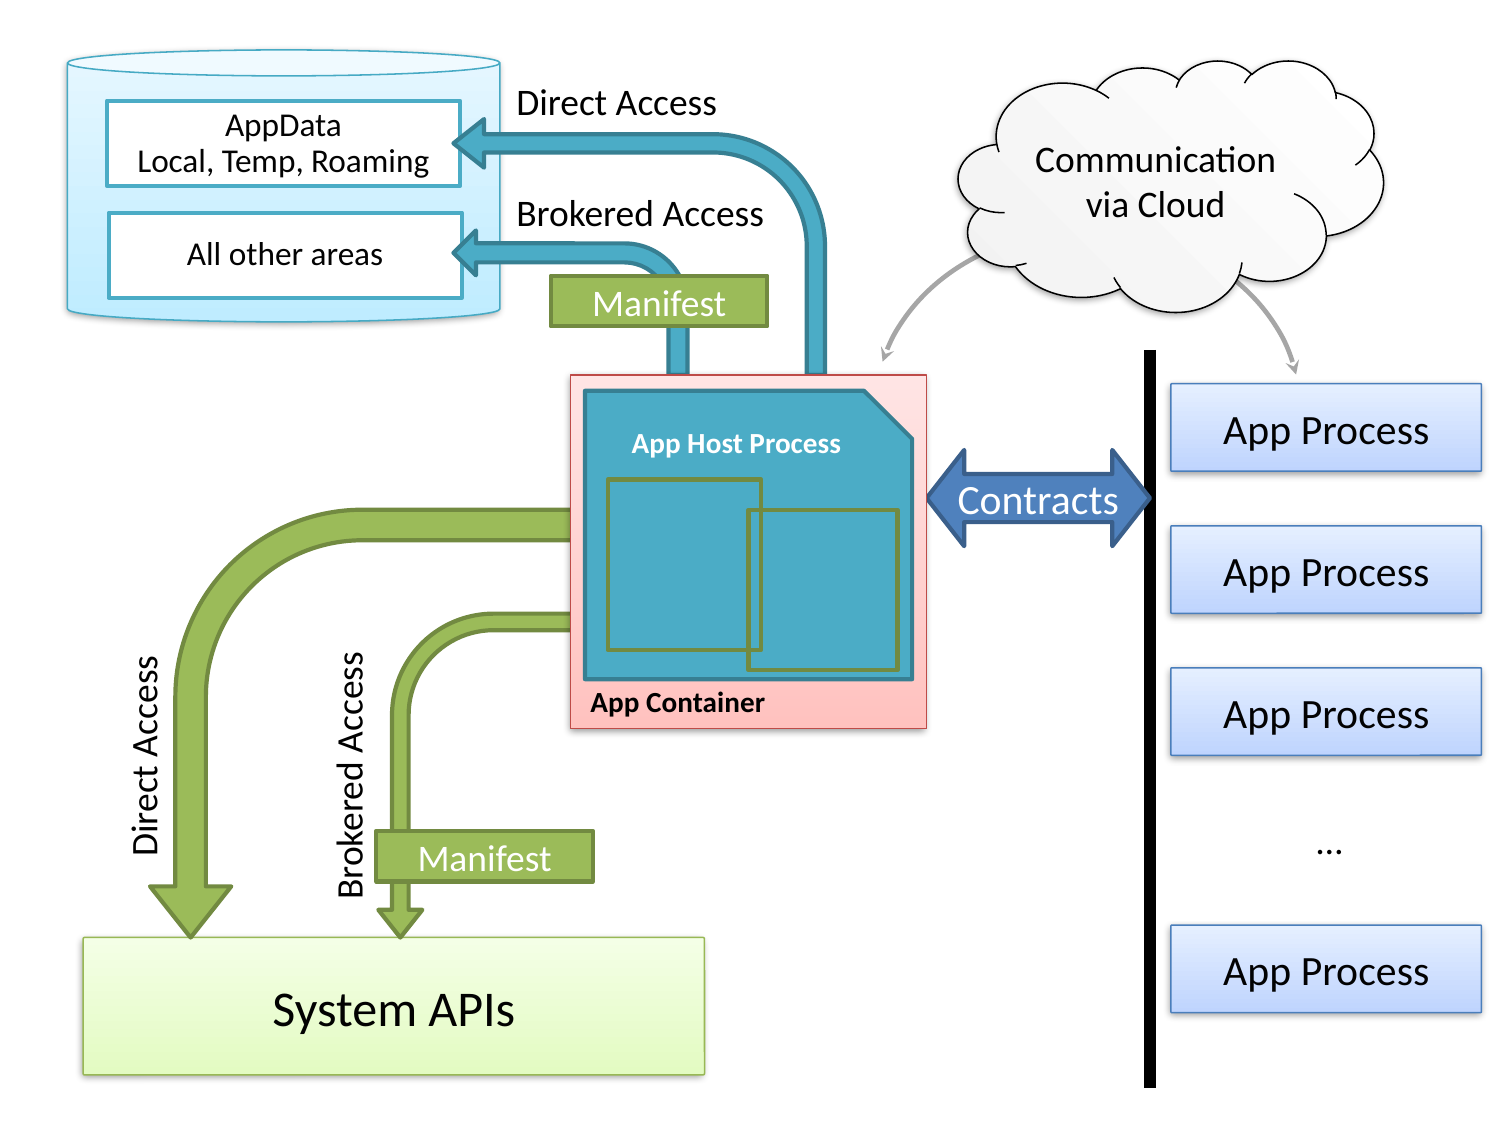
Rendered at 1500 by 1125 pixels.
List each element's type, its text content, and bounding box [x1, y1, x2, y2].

text_box App Process [1170, 667, 1483, 757]
text_box App Host Process [582, 388, 915, 682]
text_box App Process [1170, 924, 1483, 1014]
text_box [746, 508, 900, 672]
text_box AppData Local, Temp, Roaming [105, 99, 462, 188]
text_box [666, 328, 690, 372]
text_box [389, 611, 565, 829]
text_box Communication via Cloud [957, 60, 1385, 314]
text_box Manifest [549, 274, 769, 328]
text_box [66, 49, 501, 323]
text_box System APIs [82, 936, 706, 1076]
text_box Contracts [930, 447, 1145, 549]
text_box All other areas [107, 211, 464, 300]
text_box [451, 228, 681, 278]
text_box App Container [570, 374, 927, 729]
text_box Brokered Access [501, 181, 780, 241]
text_box [451, 117, 828, 372]
text_box … [1178, 809, 1482, 870]
text_box Manifest [374, 829, 595, 884]
text_box App Process [1170, 525, 1483, 615]
text_box Direct Access [501, 70, 733, 131]
text_box [148, 507, 565, 940]
text_box App Process [1170, 382, 1483, 472]
text_box Brokered Access [317, 636, 378, 915]
text_box [378, 884, 425, 940]
text_box [606, 477, 763, 652]
text_box Direct Access [112, 640, 173, 872]
text_box [881, 258, 1299, 409]
